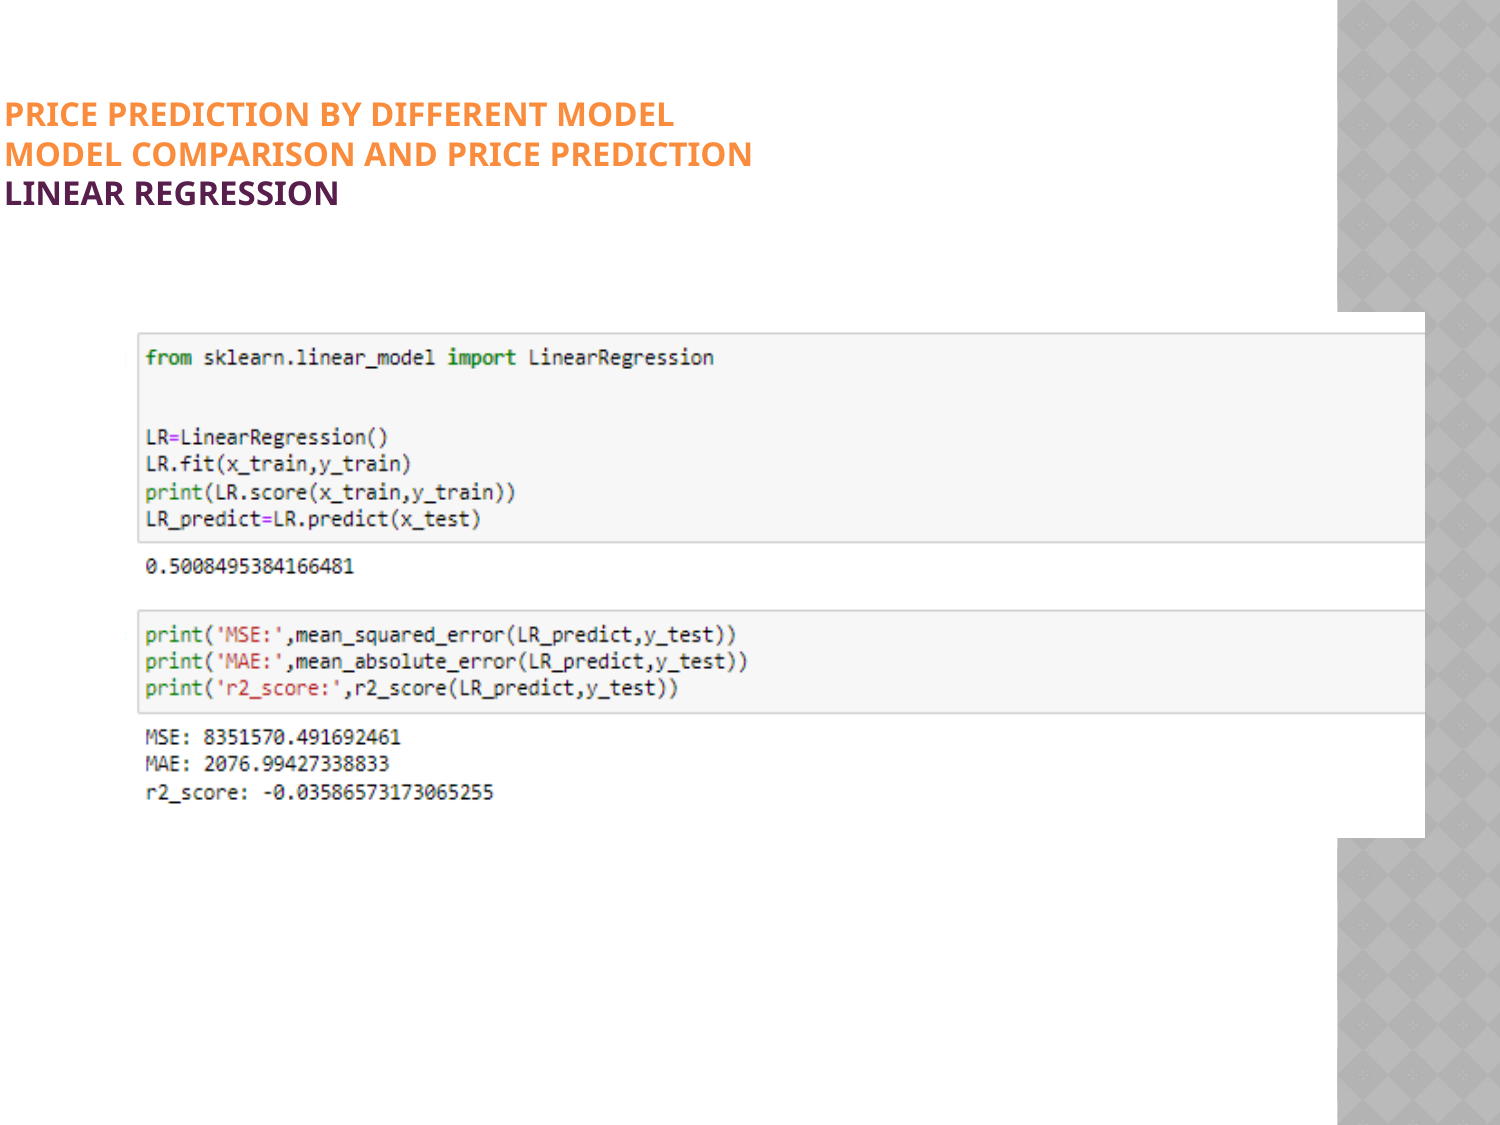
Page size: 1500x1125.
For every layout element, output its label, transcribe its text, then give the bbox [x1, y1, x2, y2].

title Price Prediction by different model Model comparison and price prediction linear Regression [0, 24, 1347, 213]
picture [124, 312, 1426, 838]
